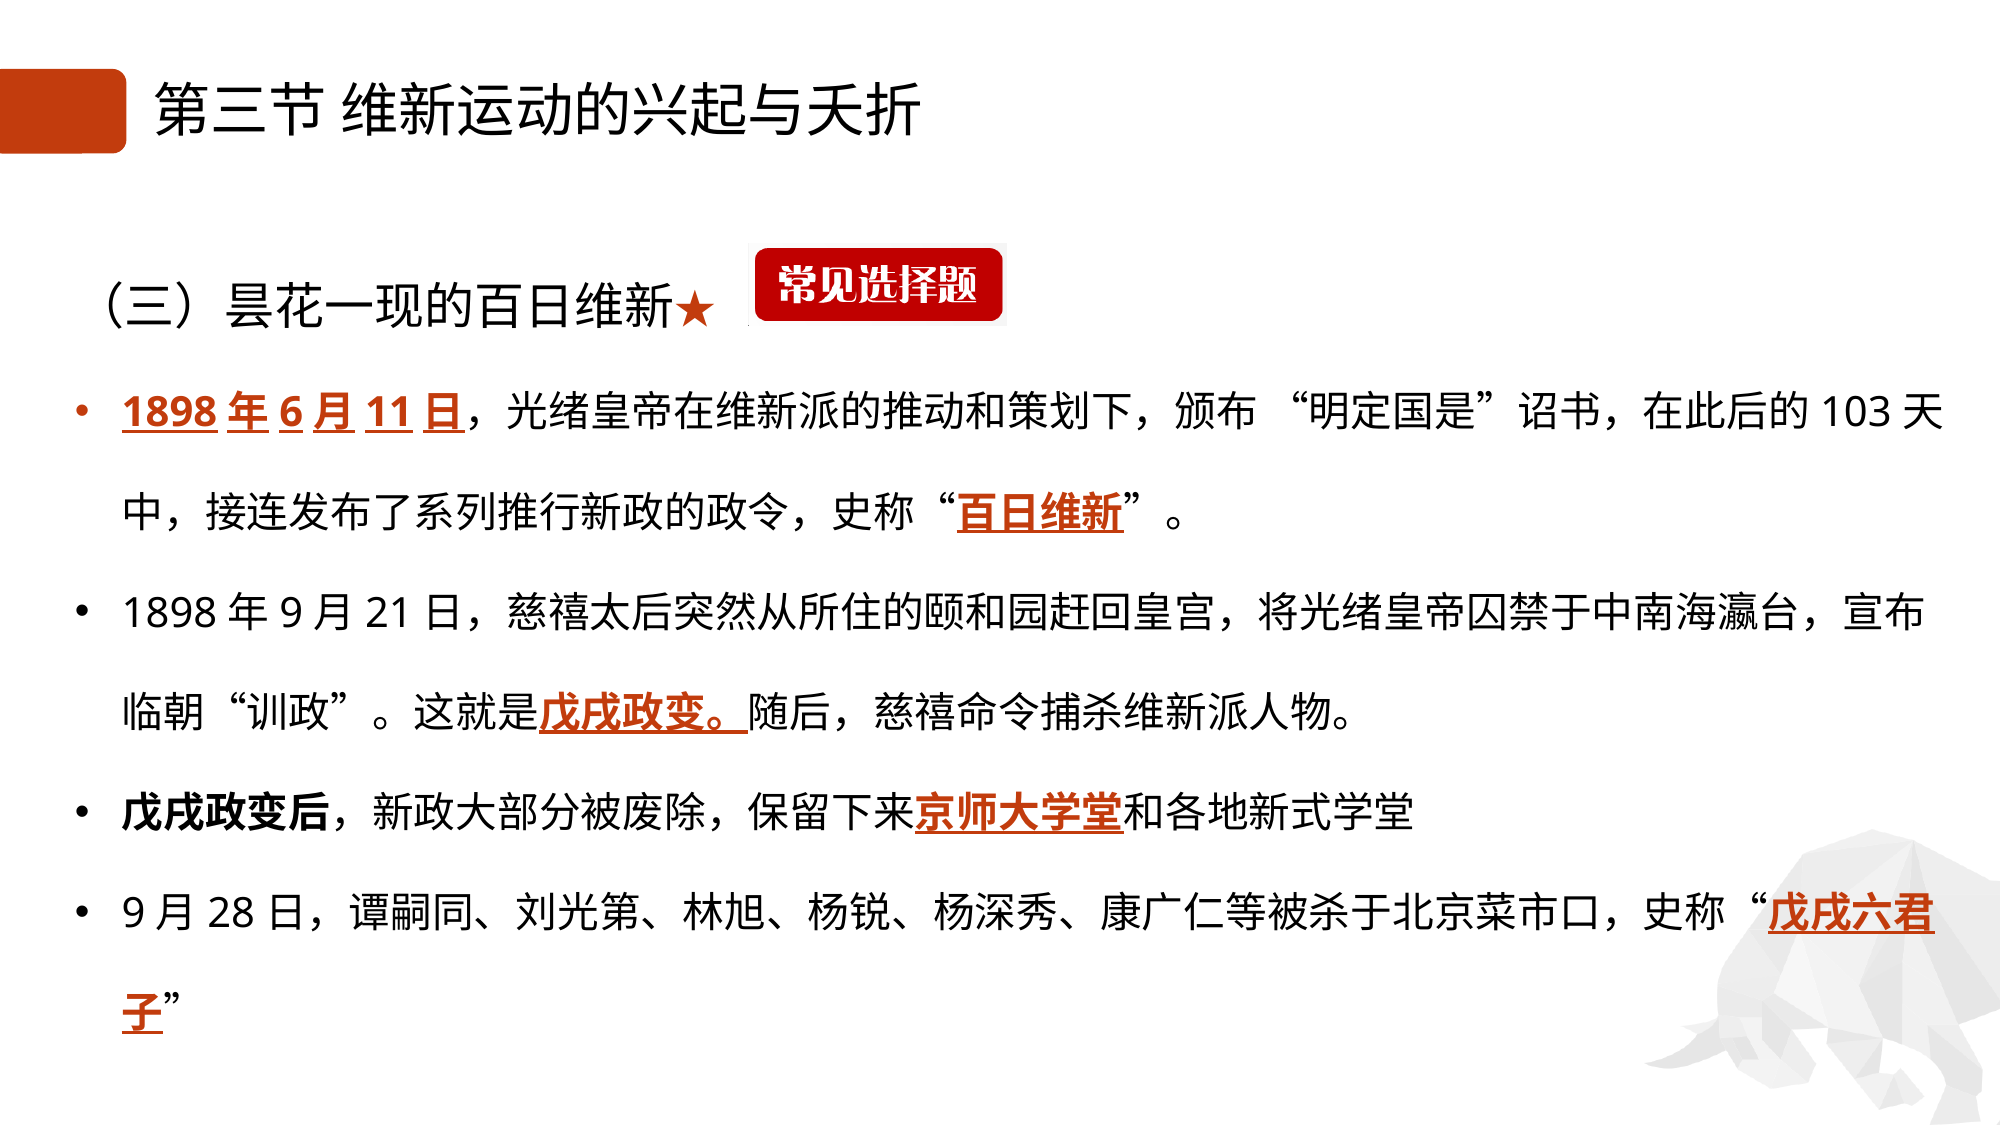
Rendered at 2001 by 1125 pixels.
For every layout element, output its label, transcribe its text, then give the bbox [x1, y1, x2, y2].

picture [748, 243, 1007, 327]
title 第三节 维新运动的兴起与夭折 [137, 59, 1863, 166]
picture [1644, 829, 2000, 1125]
list （三）昙花一现的百日维新★ 1898年6月11日，光绪皇帝在维新派的推动和策划下，颁布 “明定国是”诏书，在此后的103天中，接连发布了系列推行新政的政令，史称“百日维新”。 1898年9月21日，慈禧太后突然从所住的颐和园赶回皇宫，将光绪皇帝囚禁于中南海瀛台，宣布临朝“训政”。这就是戊戌政变。随后，慈禧命令捕杀维新派人物。 戊戌政变后，新政大部分被废除，保留下来京师大学堂和各地新式学堂 9月28日，谭嗣同、刘光第、林旭、杨锐、杨深秀、康广仁等被杀于北京菜市口，史称“戊戌六君子” [59, 207, 1966, 1078]
